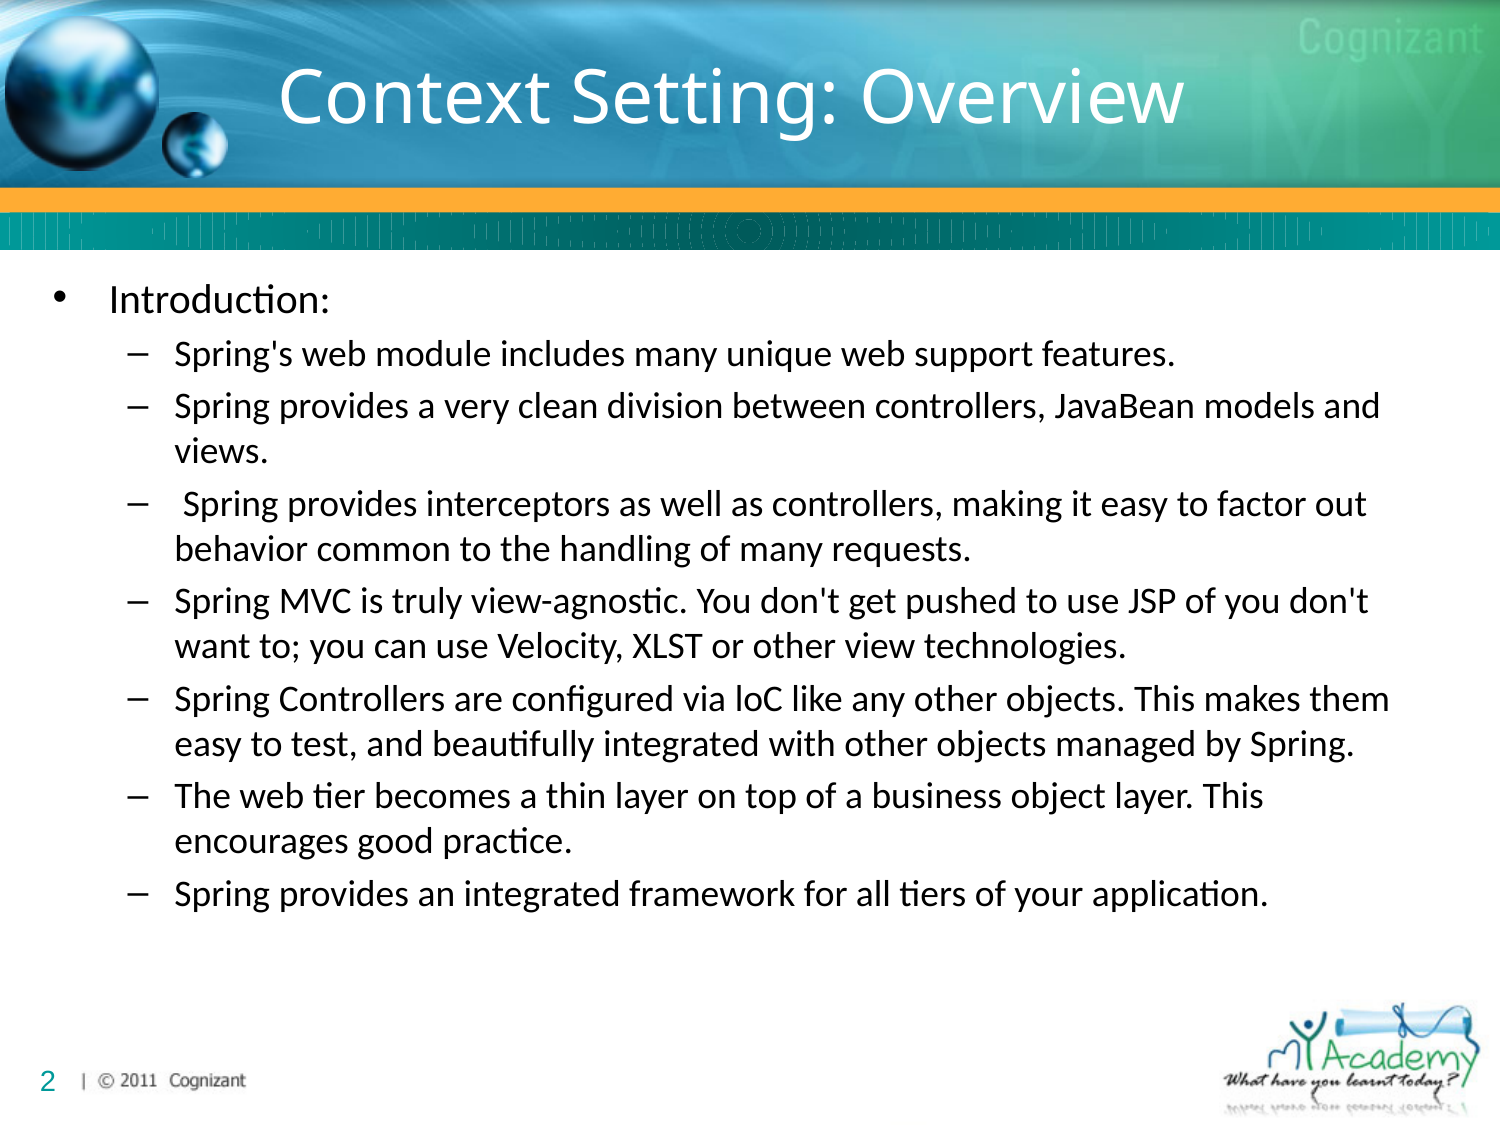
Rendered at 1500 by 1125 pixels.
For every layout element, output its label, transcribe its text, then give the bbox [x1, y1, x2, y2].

picture [0, 250, 1500, 1125]
list Introduction: Spring's web module includes many unique web support features. Spring provides a very clean division between controllers, JavaBean models and views. Spring provides interceptors as well as controllers, making it easy to factor out behavior common to the handling of many requests. Spring MVC is truly view-agnostic. You don't get pushed to use JSP of you don't want to; you can use Velocity, XLST or other view technologies. Spring Controllers are configured via loC like any other objects. This makes them easy to test, and beautifully integrated with other objects managed by Spring. The web tier becomes a thin layer on top of a business object layer. This encourages good practice. Spring provides an integrated framework for all tiers of your application. [37, 263, 1463, 1076]
slide_number 2 [24, 1054, 100, 1100]
picture [0, 0, 262, 187]
title Context Setting: Overview [262, 0, 1500, 188]
